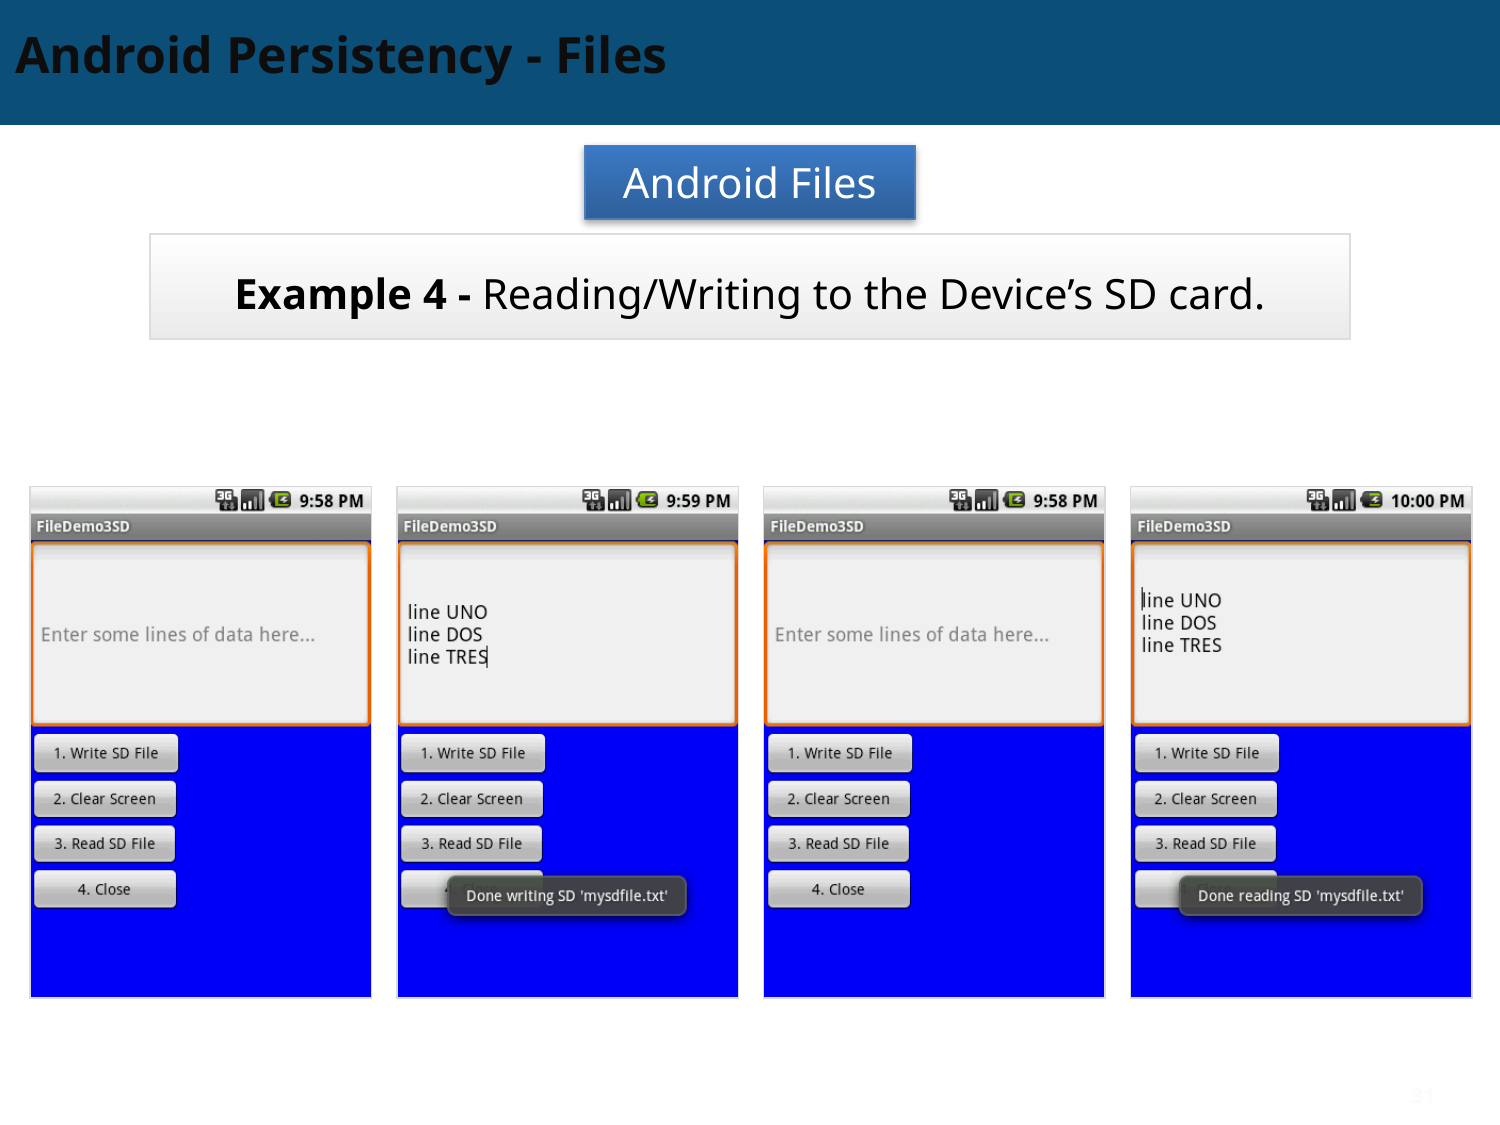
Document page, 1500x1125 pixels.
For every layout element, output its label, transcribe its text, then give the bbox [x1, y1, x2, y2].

picture [397, 487, 738, 998]
text_box Example 4 - Reading/Writing to the Device’s SD card. [149, 234, 1350, 340]
title Android Persistency - Files [0, 21, 1351, 86]
picture [1130, 487, 1472, 998]
picture [764, 487, 1105, 998]
picture [30, 487, 372, 998]
text_box Android Files [584, 145, 916, 220]
